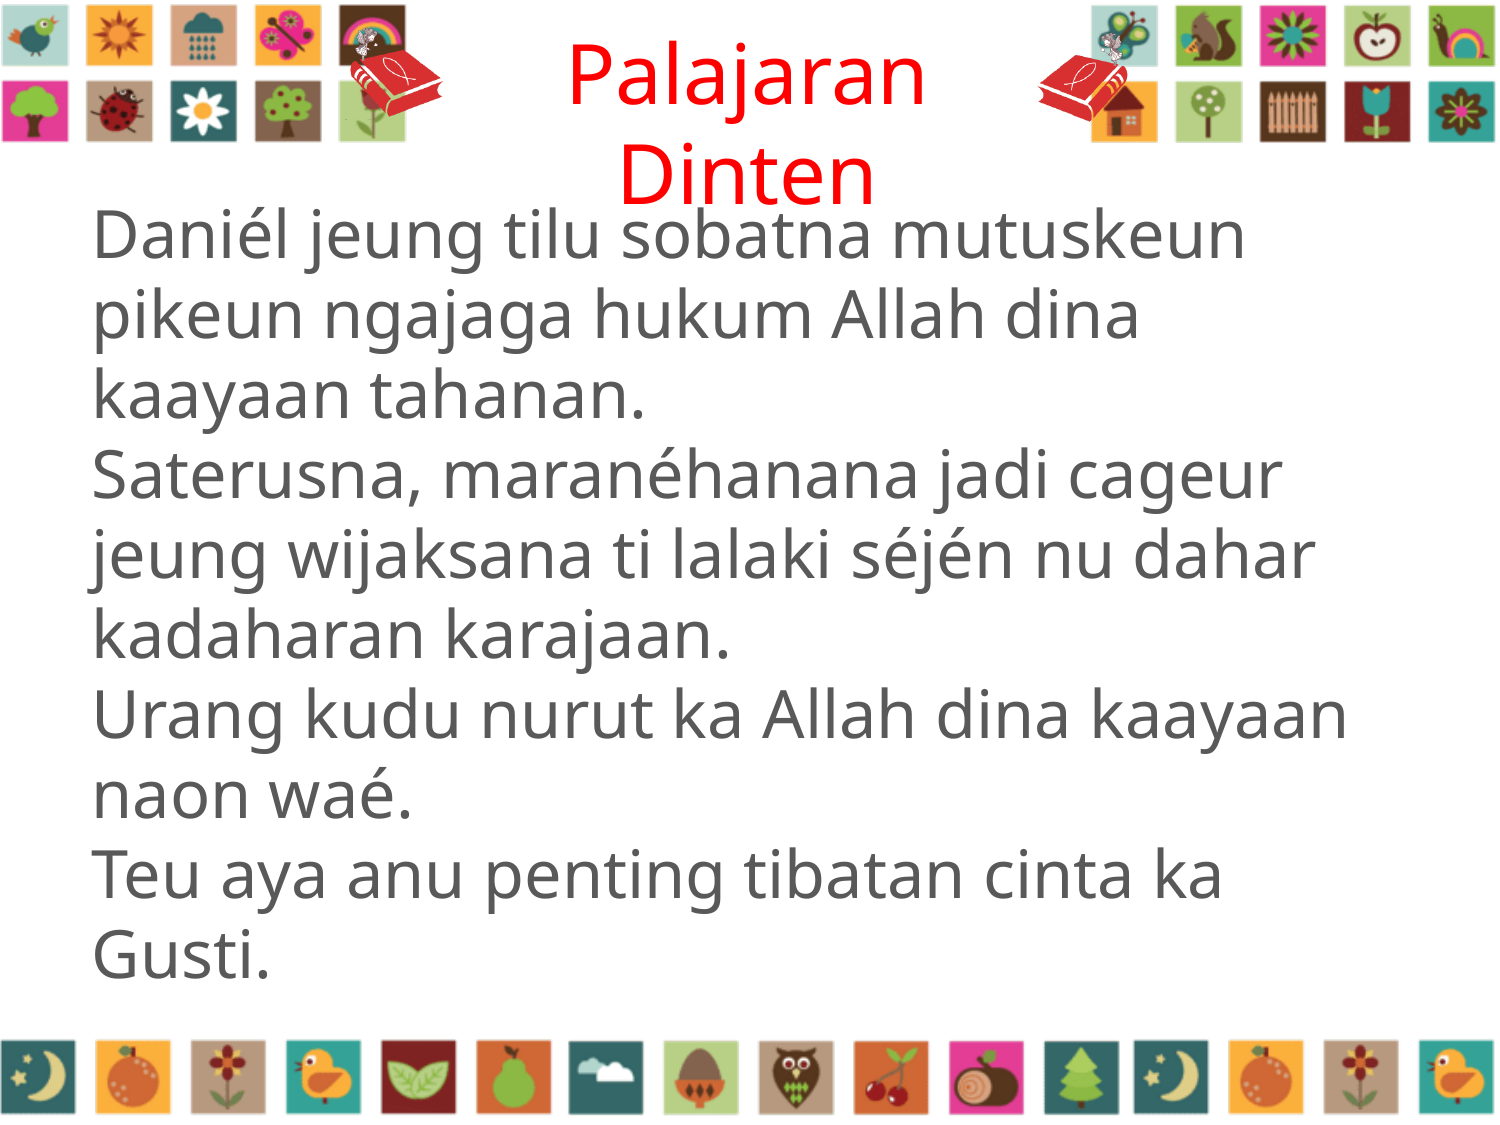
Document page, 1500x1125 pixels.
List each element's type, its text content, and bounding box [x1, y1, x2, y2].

text_box Daniél jeung tilu sobatna mutuskeun pikeun ngajaga hukum Allah dina kaayaan tahanan. Saterusna, maranéhanana jadi cageur jeung wijaksana ti lalaki séjén nu dahar kadaharan karajaan. Urang kudu nurut ka Allah dina kaayaan naon waé. Teu aya anu penting tibatan cinta ka Gusti. [76, 184, 1424, 999]
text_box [0, 1028, 1500, 1118]
text_box Palajaran Dinten [414, 13, 1080, 184]
picture [1005, 3, 1500, 150]
picture [0, 3, 475, 150]
